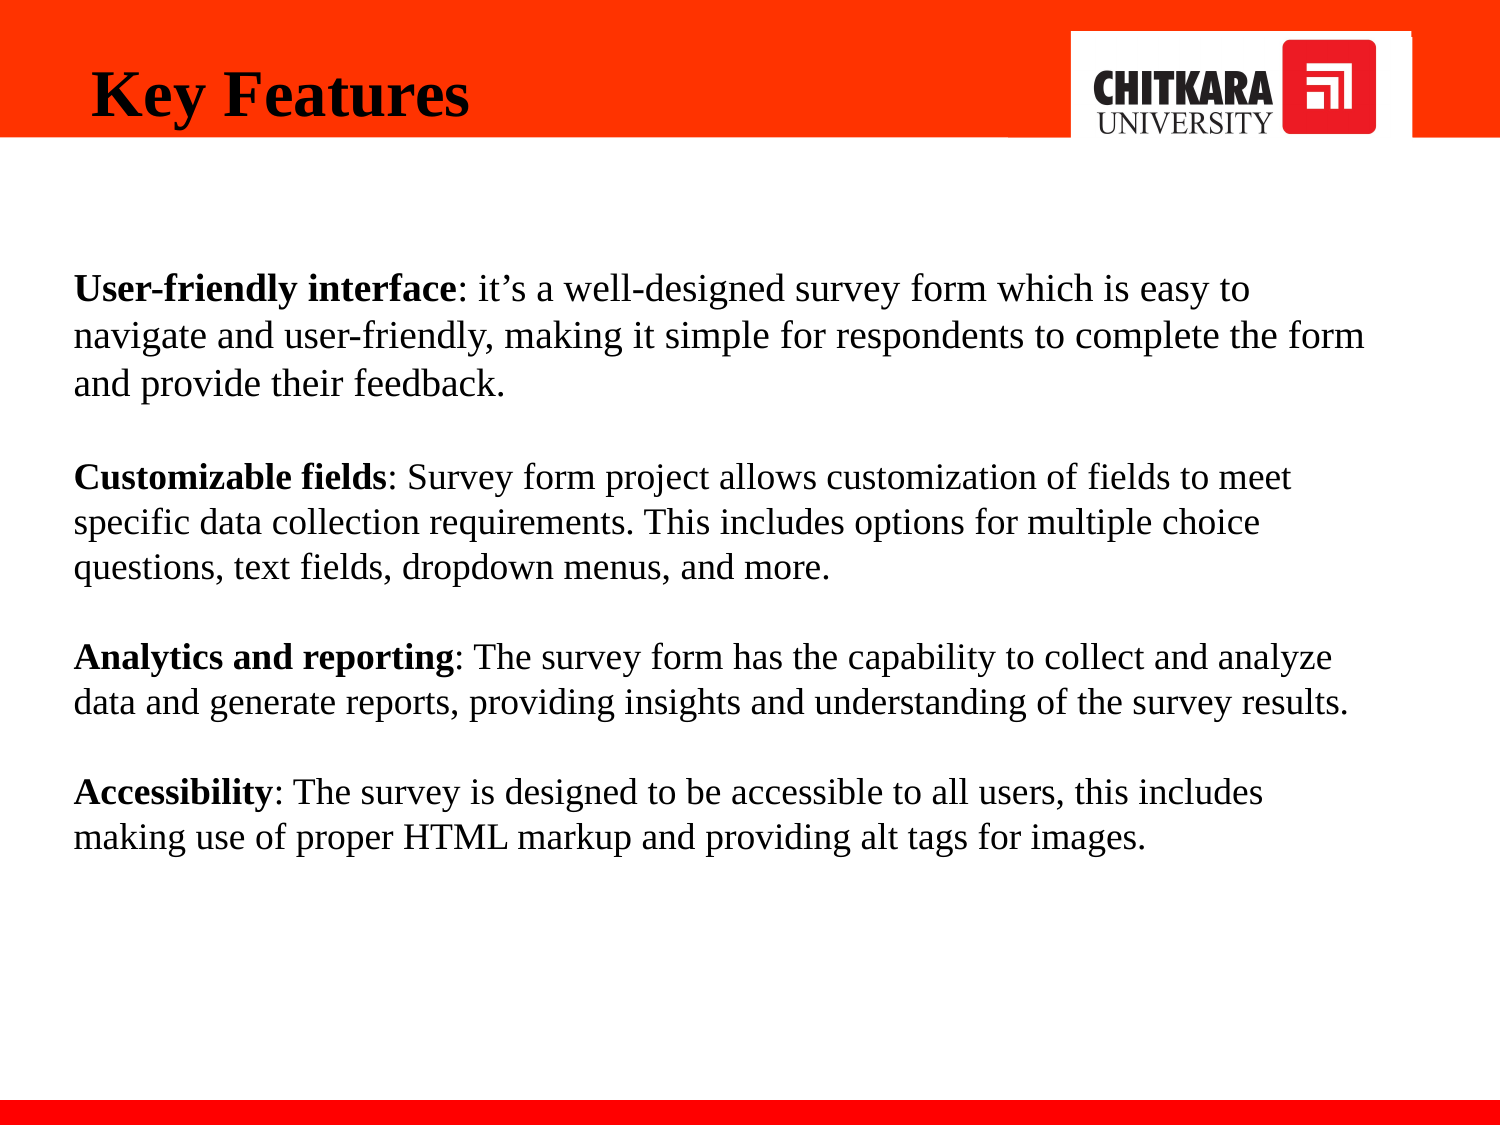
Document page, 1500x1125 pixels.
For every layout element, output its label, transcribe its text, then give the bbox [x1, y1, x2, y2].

picture [1074, 37, 1391, 138]
text_box User-friendly interface: it’s a well-designed survey form which is easy to navigate and user-friendly, making it simple for respondents to complete the form and provide their feedback. Customizable fields: Survey form project allows customization of fields to meet specific data collection requirements. This includes options for multiple choice questions, text fields, dropdown menus, and more. Analytics and reporting: The survey form has the capability to collect and analyze data and generate reports, providing insights and understanding of the survey results. Accessibility: The survey is designed to be accessible to all users, this includes making use of proper HTML markup and providing alt tags for images. [58, 254, 1394, 975]
text_box Key Features [76, 42, 963, 138]
